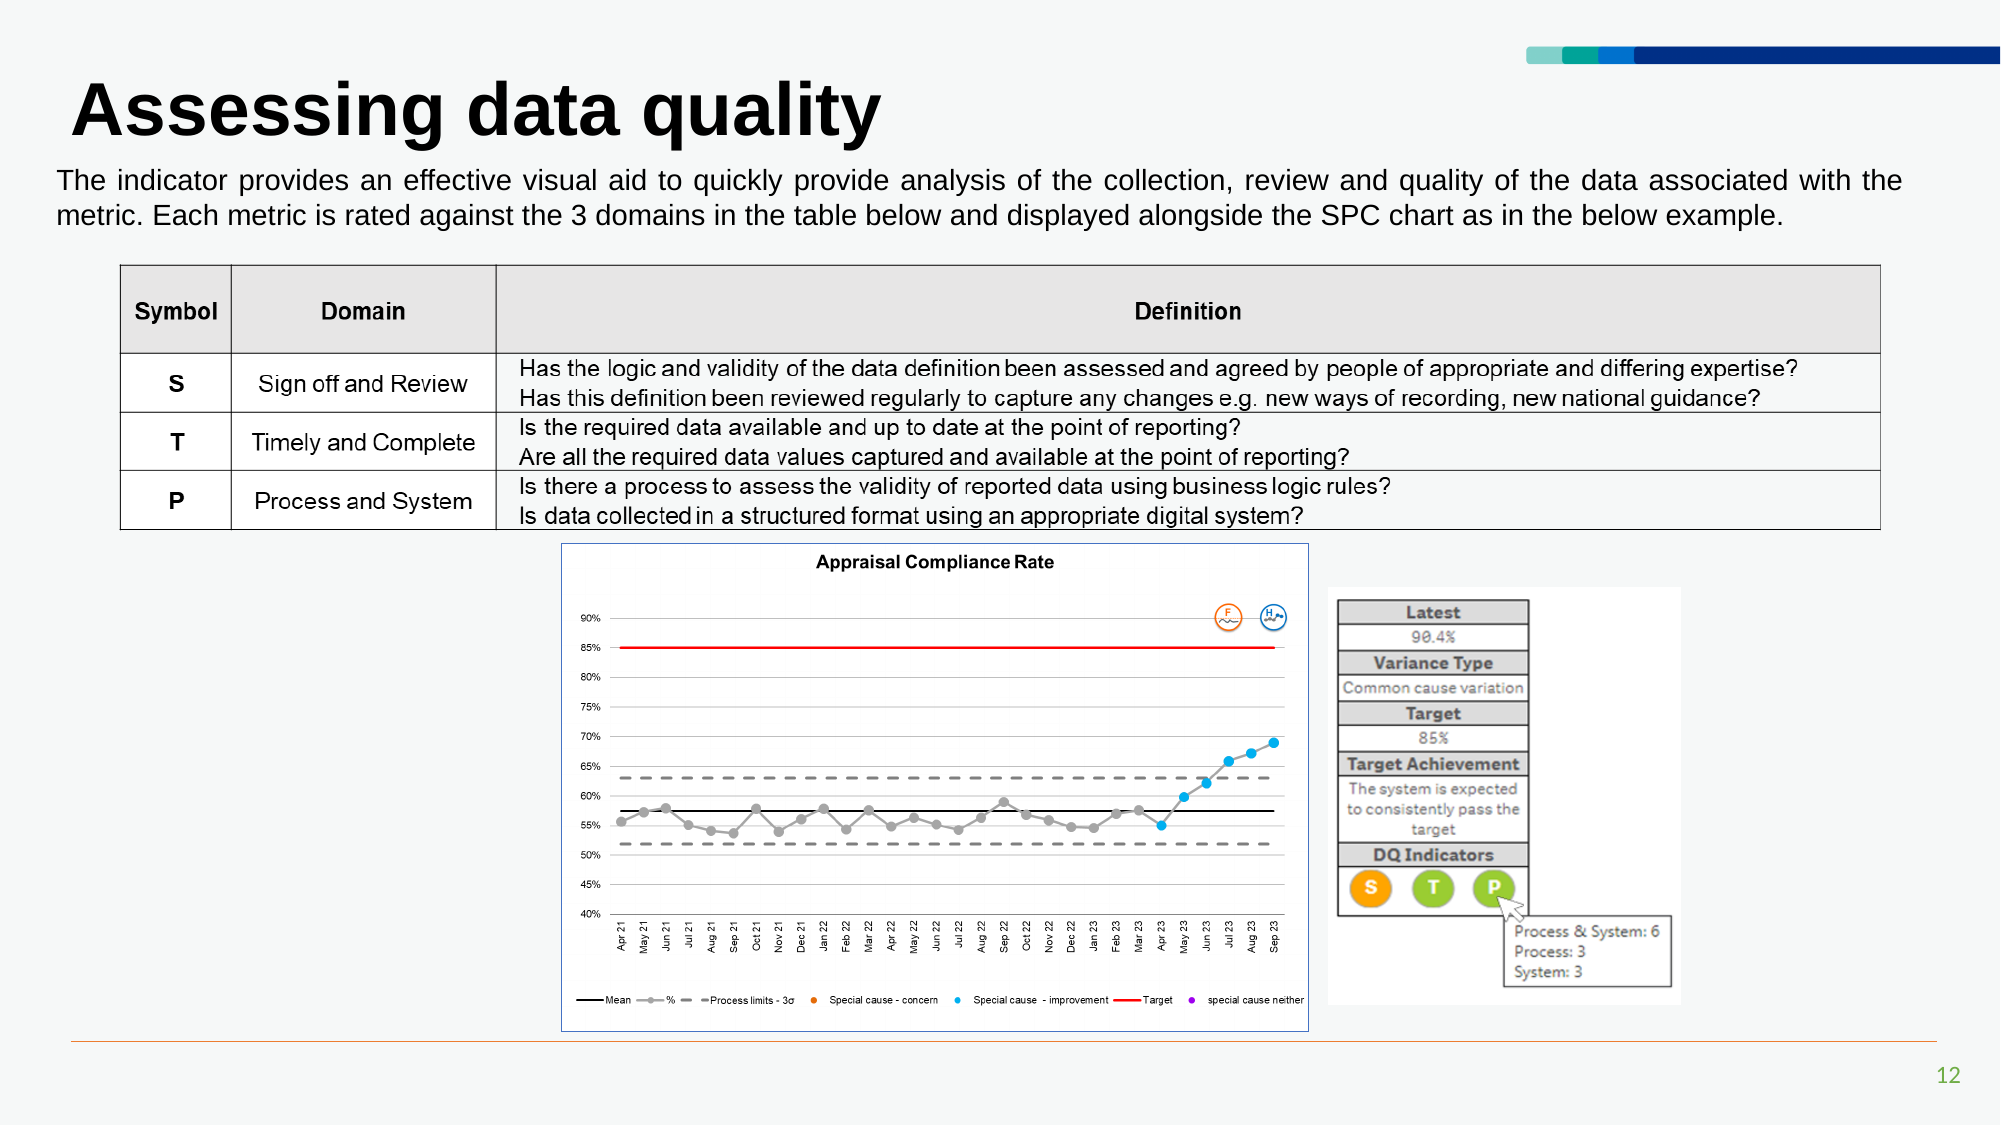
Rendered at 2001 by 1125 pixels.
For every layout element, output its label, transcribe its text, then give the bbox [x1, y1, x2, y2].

picture [1328, 587, 1681, 1005]
picture [1513, 41, 2001, 71]
text_box The indicator provides an effective visual aid to quickly provide analysis of the collection, review and quality of the data associated with the metric. Each metric is rated against the 3 domains in the table below and displayed alongside the SPC chart as in the below example. [41, 153, 1922, 239]
title Assessing data quality [70, 70, 1942, 213]
picture [119, 264, 1881, 1032]
